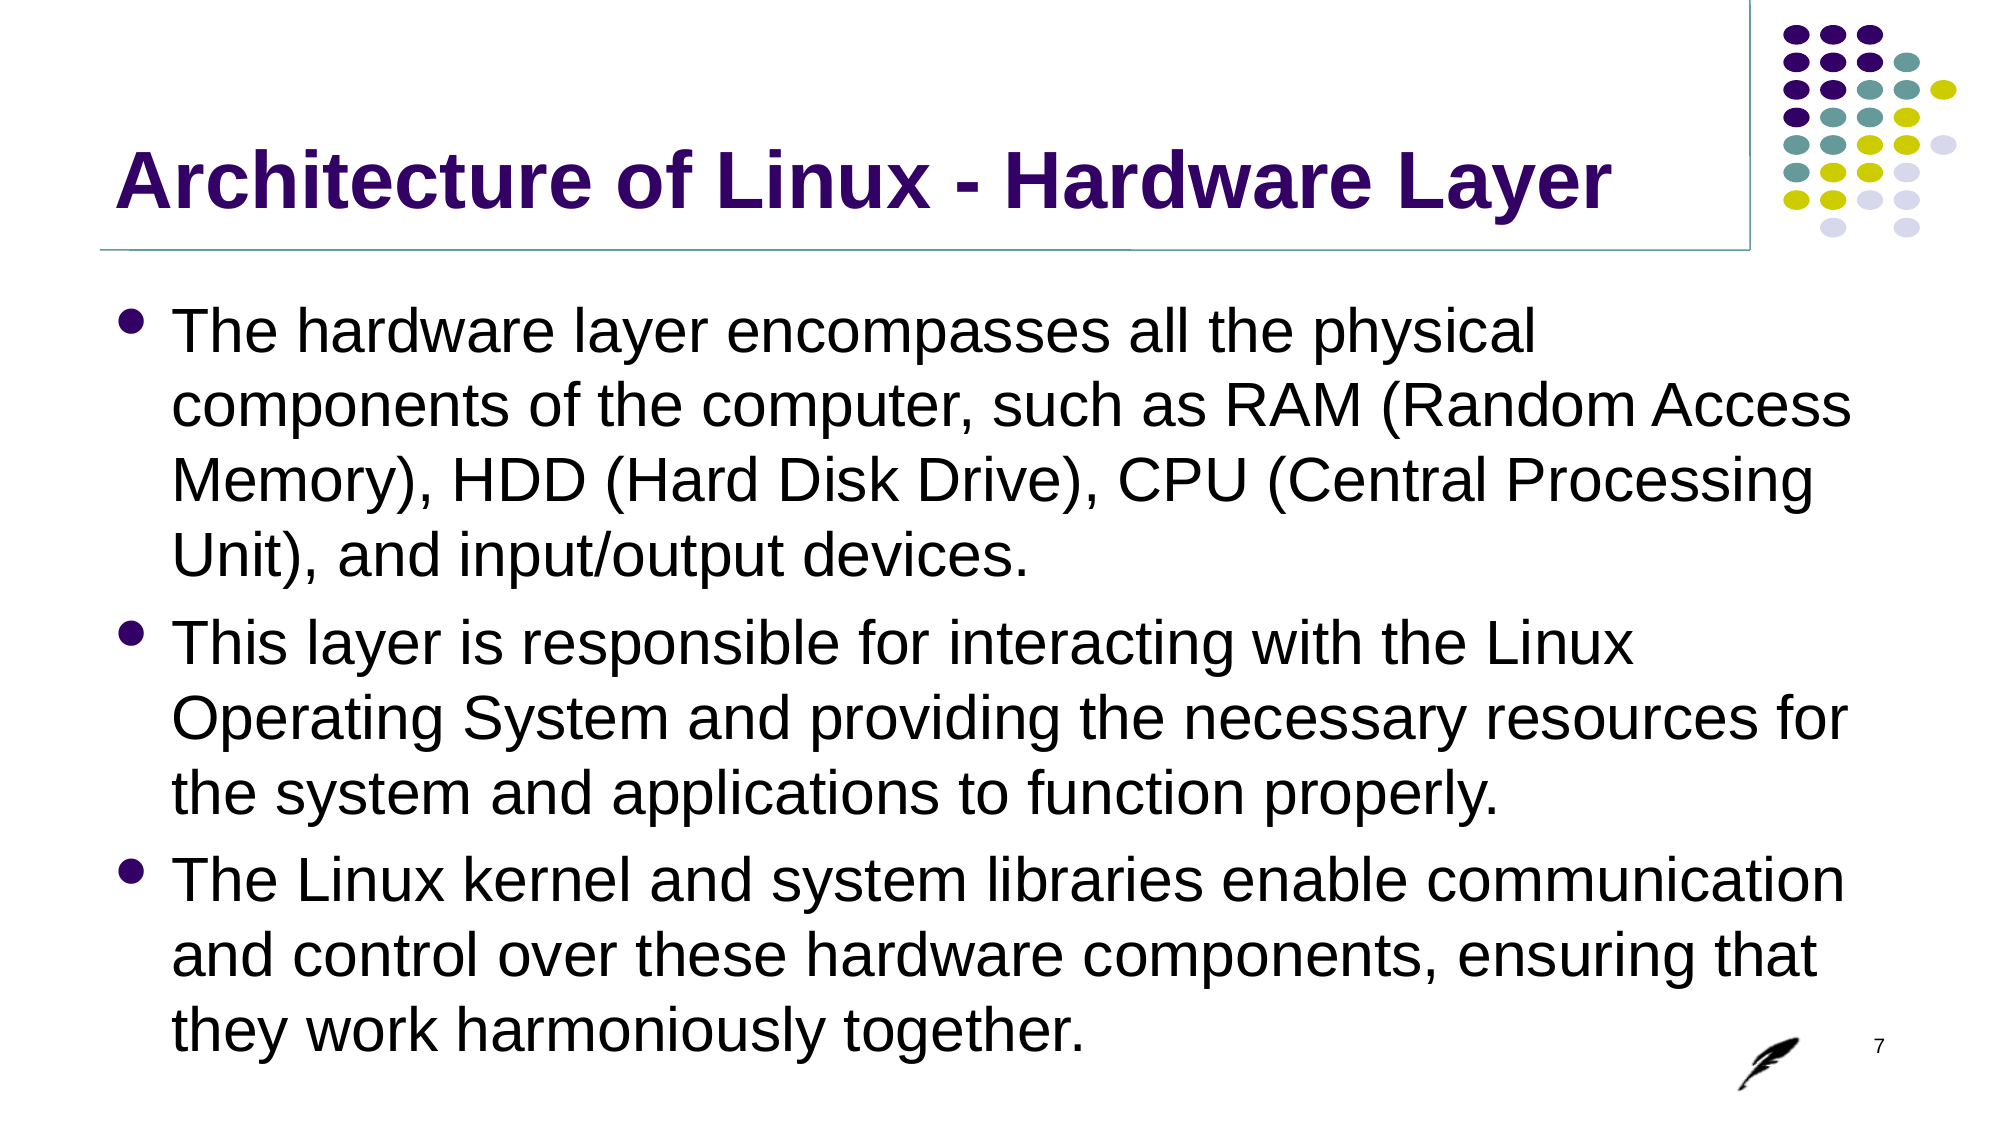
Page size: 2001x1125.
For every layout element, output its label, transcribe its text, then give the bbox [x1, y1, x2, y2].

slide_number 7 [1433, 1025, 1900, 1100]
title Architecture of Linux - Hardware Layer [99, 20, 1750, 233]
list The hardware layer encompasses all the physical components of the computer, such as RAM (Random Access Memory), HDD (Hard Disk Drive), CPU (Central Processing Unit), and input/output devices. This layer is responsible for interacting with the Linux Operating System and providing the necessary resources for the system and applications to function properly. The Linux kernel and system libraries enable communication and control over these hardware components, ensuring that they work harmoniously together. [99, 282, 1900, 1006]
